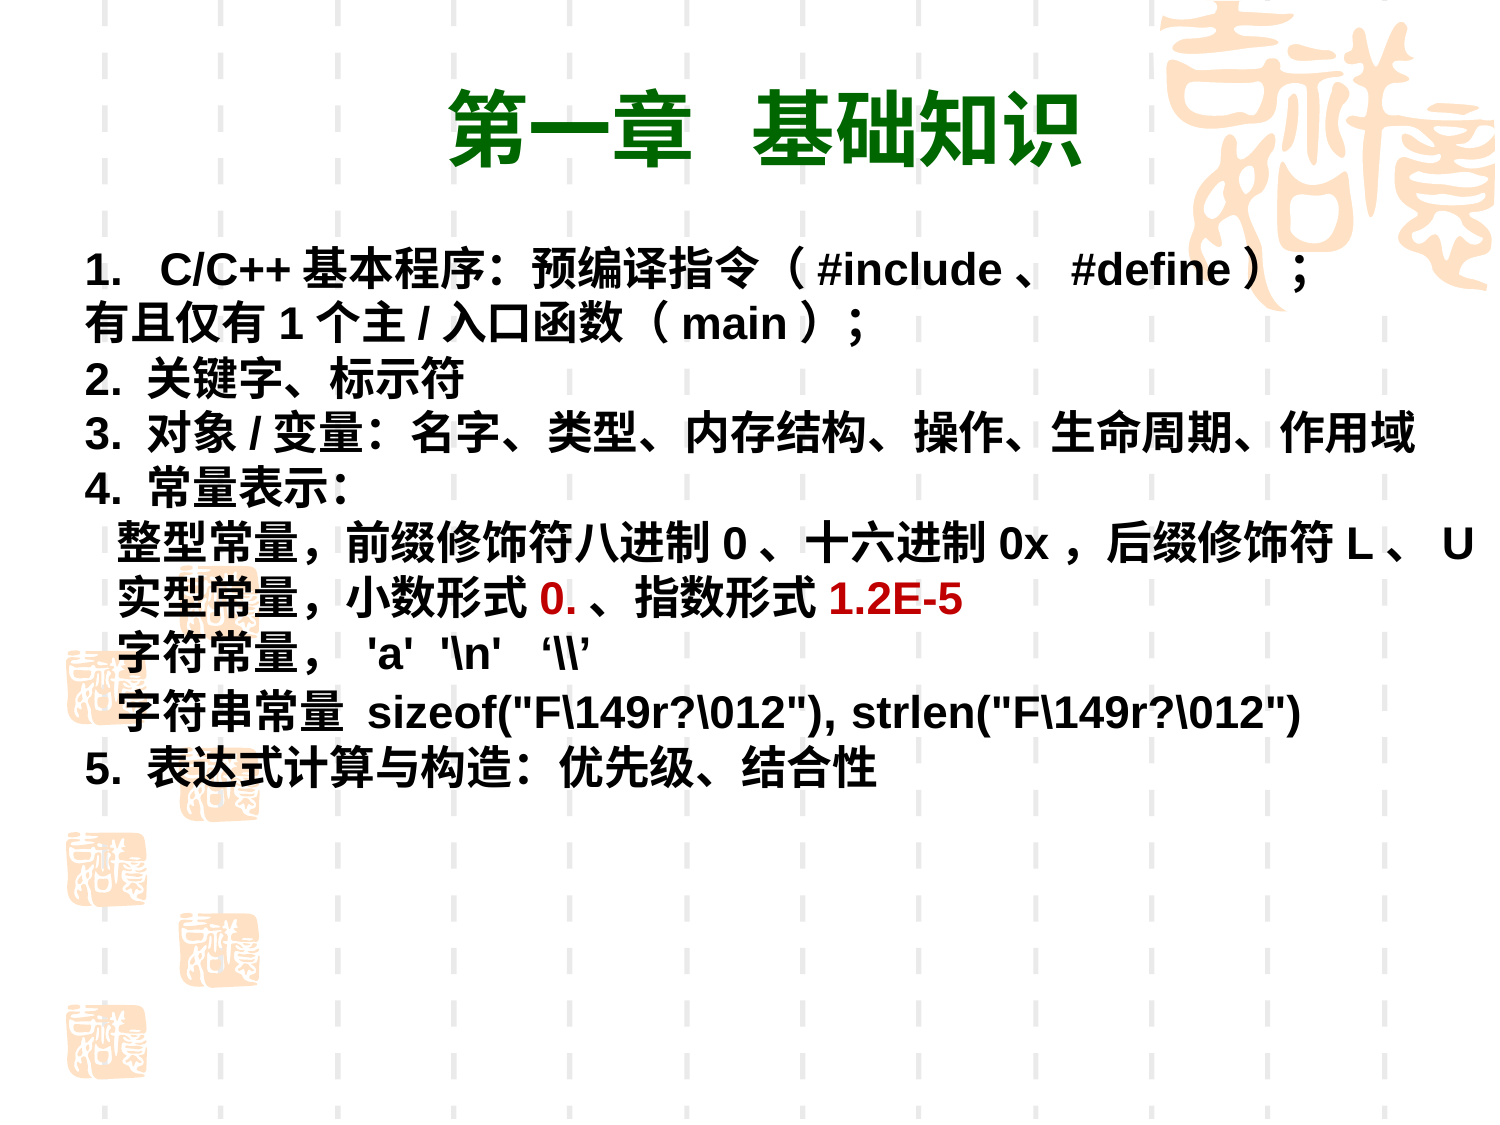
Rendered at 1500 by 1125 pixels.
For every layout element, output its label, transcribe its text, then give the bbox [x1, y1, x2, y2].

text_box C/C++基本程序：预编译指令（#include、#define）； 有且仅有1个主/入口函数（main）； 2. 关键字、标示符 3. 对象/变量：名字、类型、内存结构、操作、生命周期、作用域 4. 常量表示： 整型常量，前缀修饰符八进制0、十六进制0x，后缀修饰符L、U 实型常量，小数形式0.、指数形式1.2E-5 字符常量， 'a' '\n' ‘\\’ 字符串常量 sizeof("F\149r?\012"), strlen("F\149r?\012") 5. 表达式计算与构造：优先级、结合性 [69, 231, 1490, 862]
text_box 第一章 基础知识 [64, 53, 1466, 201]
